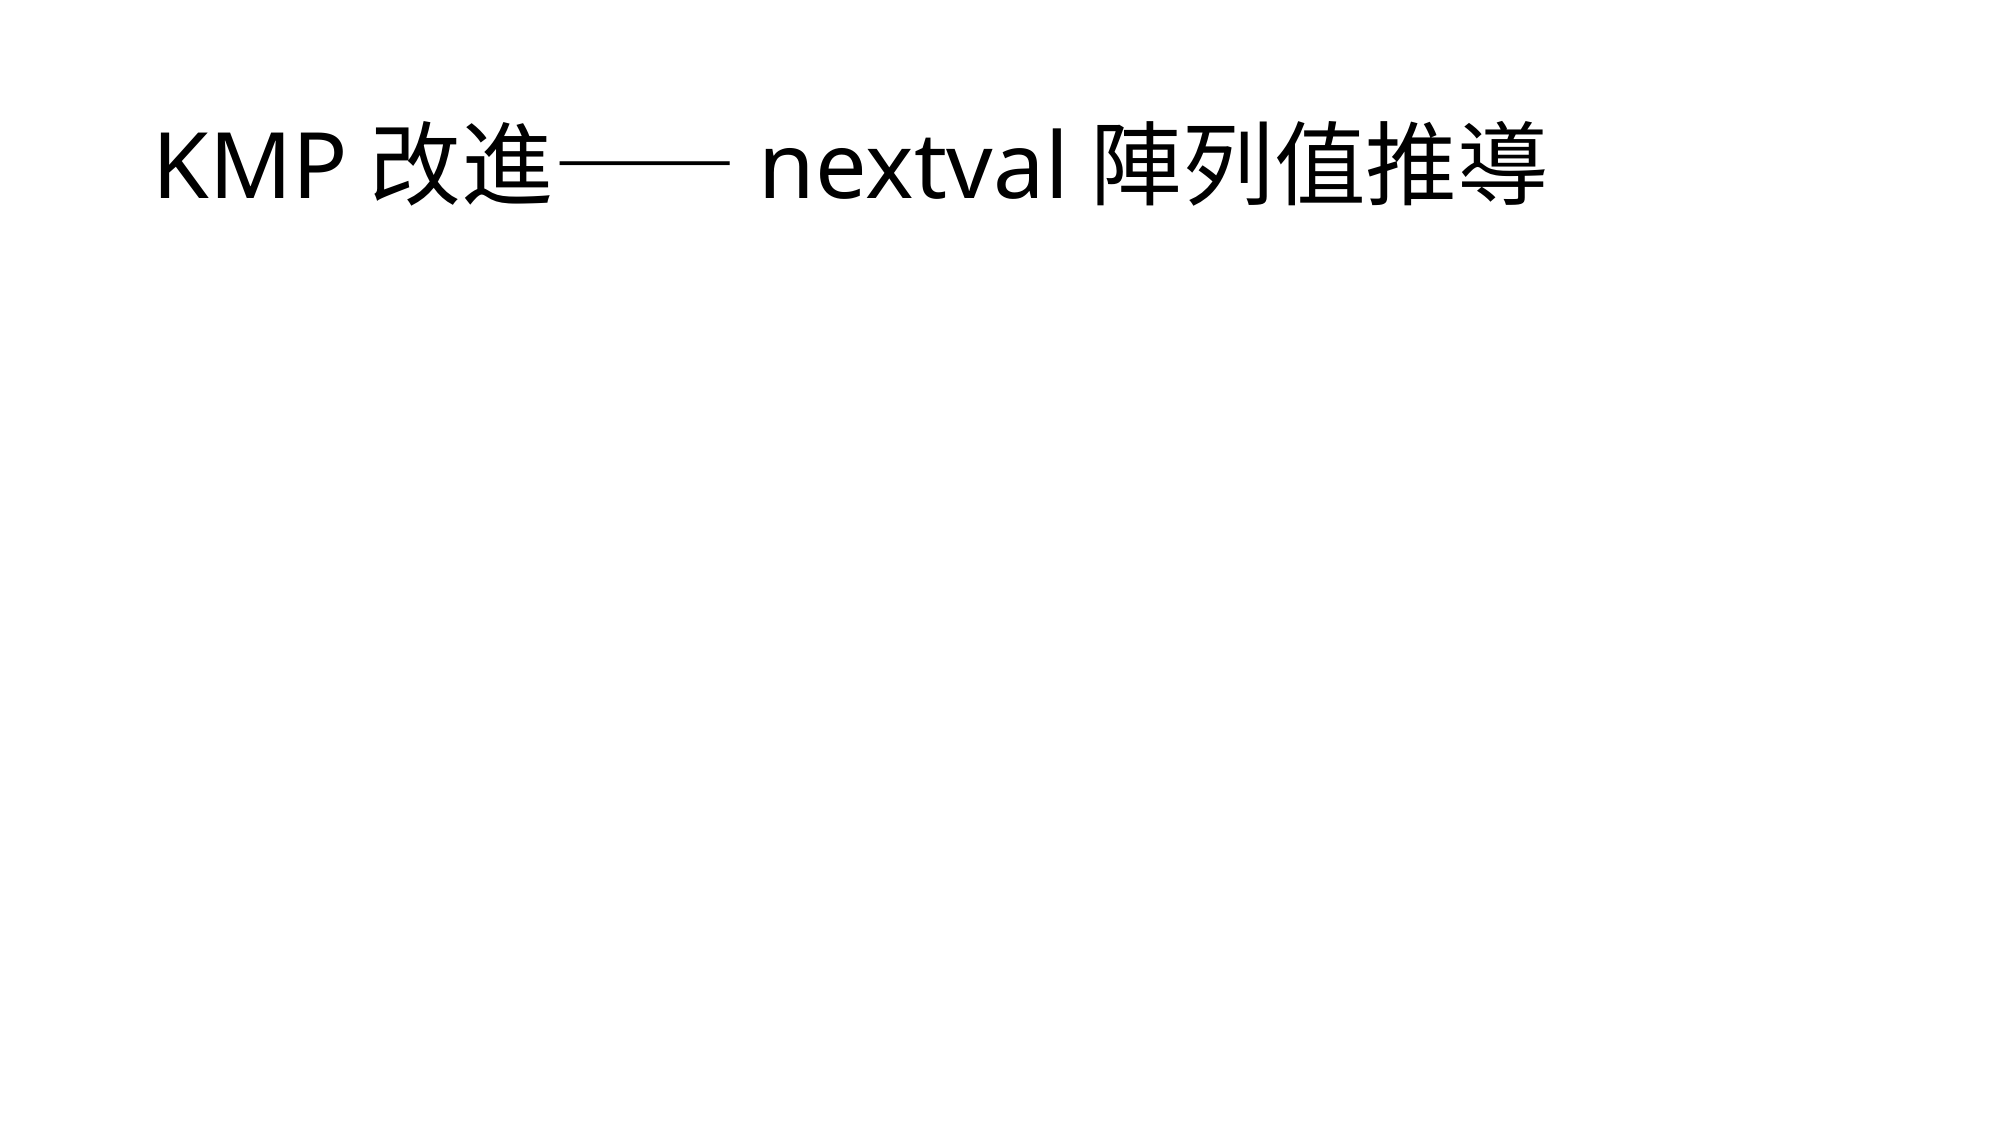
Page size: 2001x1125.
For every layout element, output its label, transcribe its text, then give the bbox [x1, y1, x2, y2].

title KMP改進——nextval陣列值推導 [137, 59, 1863, 278]
